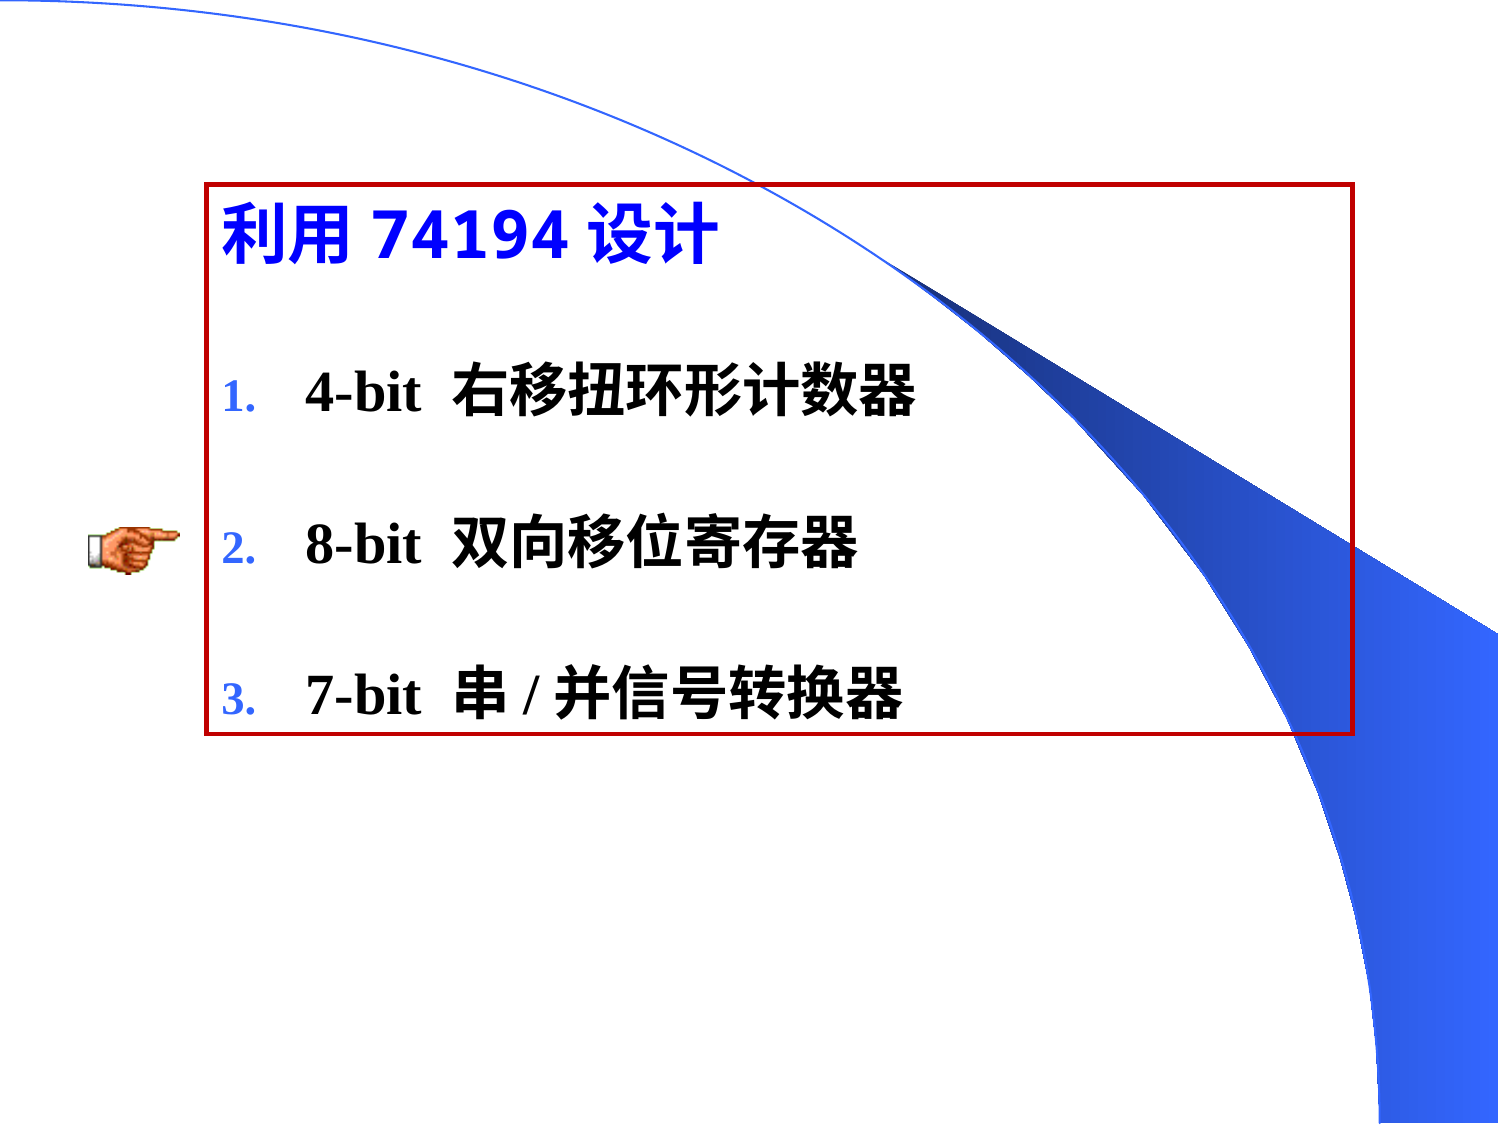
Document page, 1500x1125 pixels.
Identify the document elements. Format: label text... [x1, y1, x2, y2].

text_box 利用74194设计 4-bit 右移扭环形计数器 8-bit 双向移位寄存器 7-bit 串/并信号转换器 [206, 184, 1353, 735]
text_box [88, 526, 180, 575]
